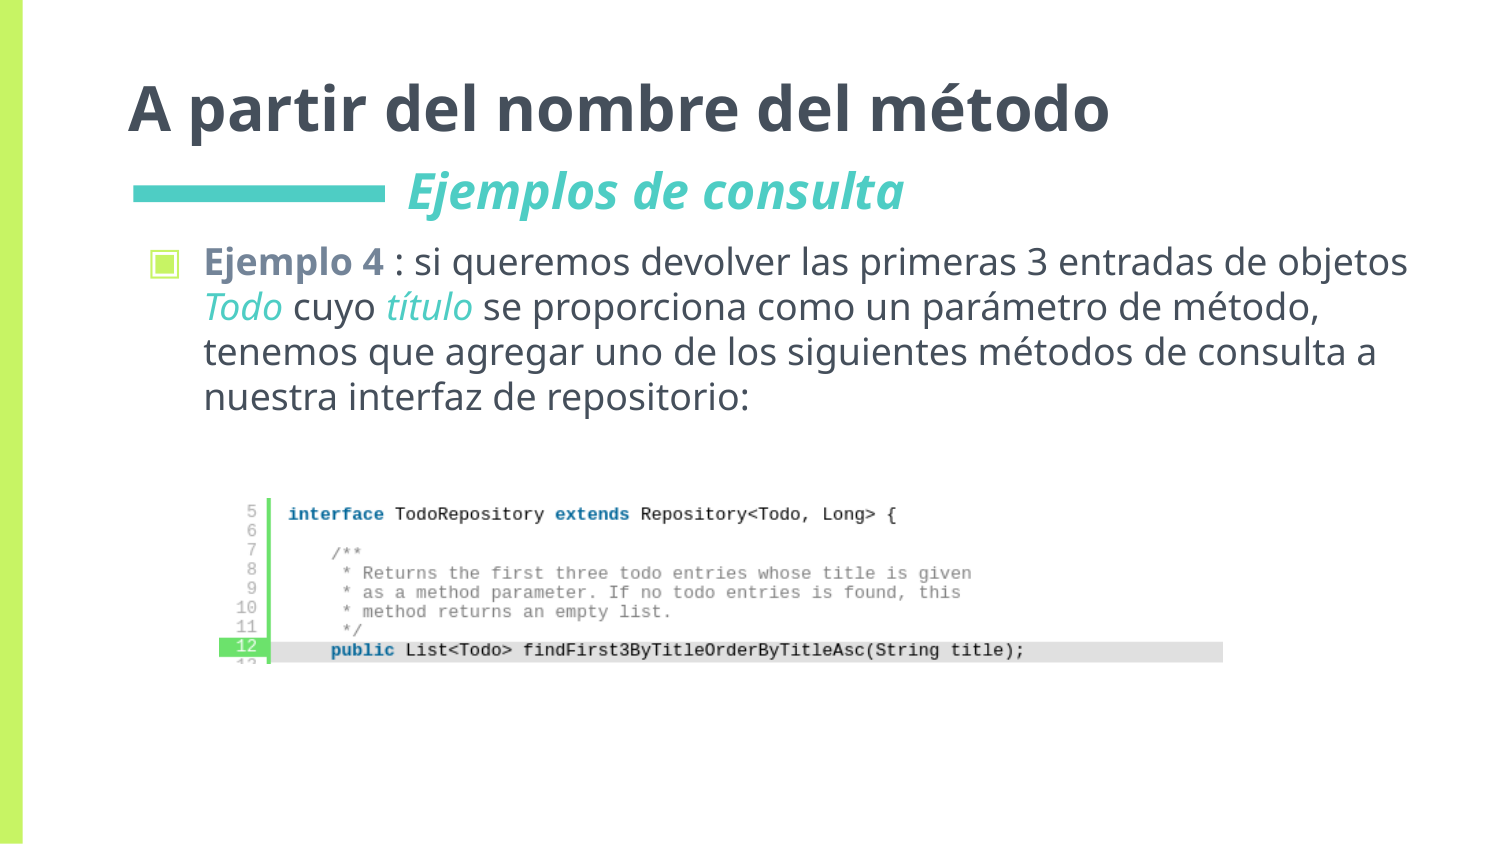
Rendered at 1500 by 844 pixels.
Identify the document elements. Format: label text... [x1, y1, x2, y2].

title Ejemplos de consulta [392, 145, 1448, 235]
list Ejemplo 4 : si queremos devolver las primeras 3 entradas de objetos Todo cuyo título se proporciona como un parámetro de método, tenemos que agregar uno de los siguientes métodos de consulta a nuestra interfaz de repositorio: [113, 222, 1430, 766]
title A partir del nombre del método [113, 0, 1387, 159]
picture [218, 497, 1223, 664]
